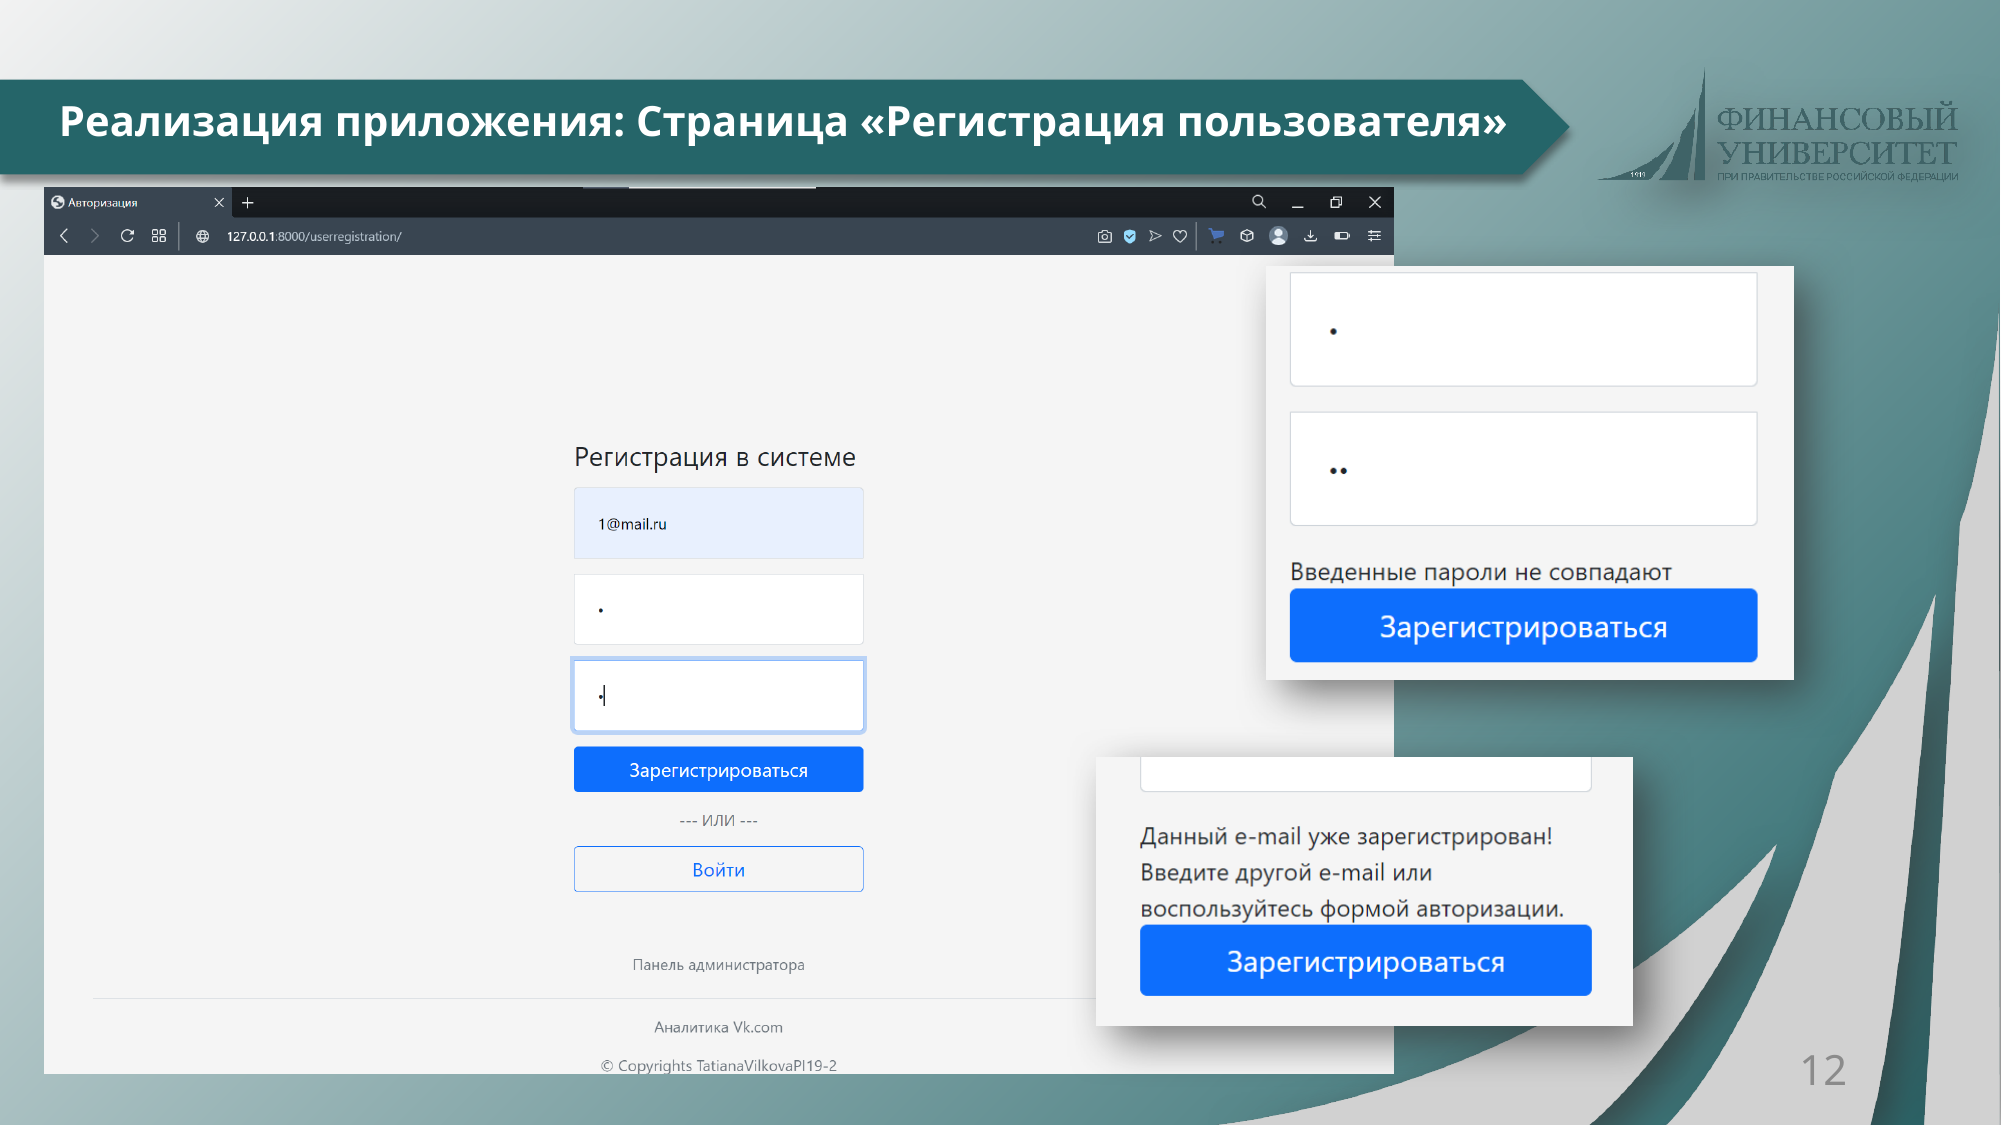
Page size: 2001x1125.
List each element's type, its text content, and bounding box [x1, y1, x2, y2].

title Реализация приложения: Страница «Регистрация пользователя» [44, 92, 1749, 155]
slide_number 12 [1412, 1042, 1863, 1103]
picture [1595, 62, 1959, 192]
picture [1266, 266, 1794, 680]
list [44, 187, 1394, 1074]
picture [1096, 757, 1633, 1026]
